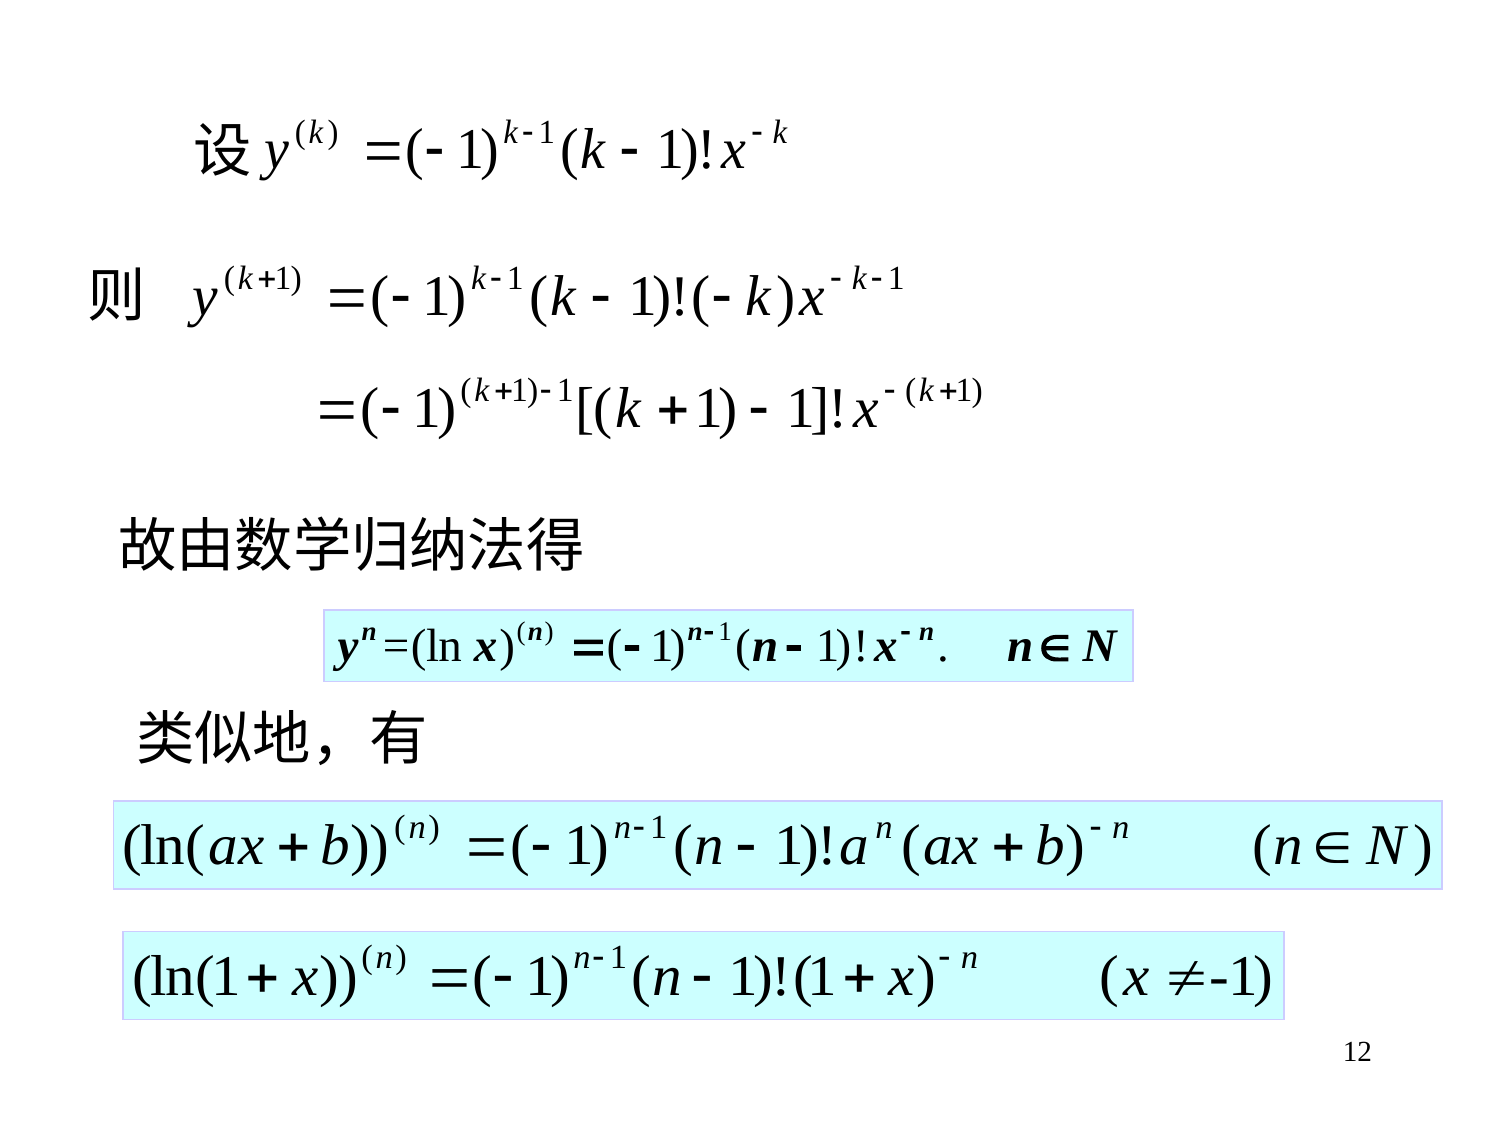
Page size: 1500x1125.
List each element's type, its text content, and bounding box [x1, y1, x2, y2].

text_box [305, 364, 994, 452]
slide_number 12 [1074, 1024, 1388, 1100]
text_box 设 [178, 105, 249, 191]
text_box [250, 106, 803, 194]
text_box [123, 931, 1284, 1020]
text_box 则 [72, 250, 253, 336]
text_box 故由数学归纳法得 [103, 500, 791, 586]
text_box 类似地，有 [121, 694, 563, 780]
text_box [178, 252, 914, 340]
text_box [114, 801, 1442, 889]
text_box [324, 610, 1133, 682]
